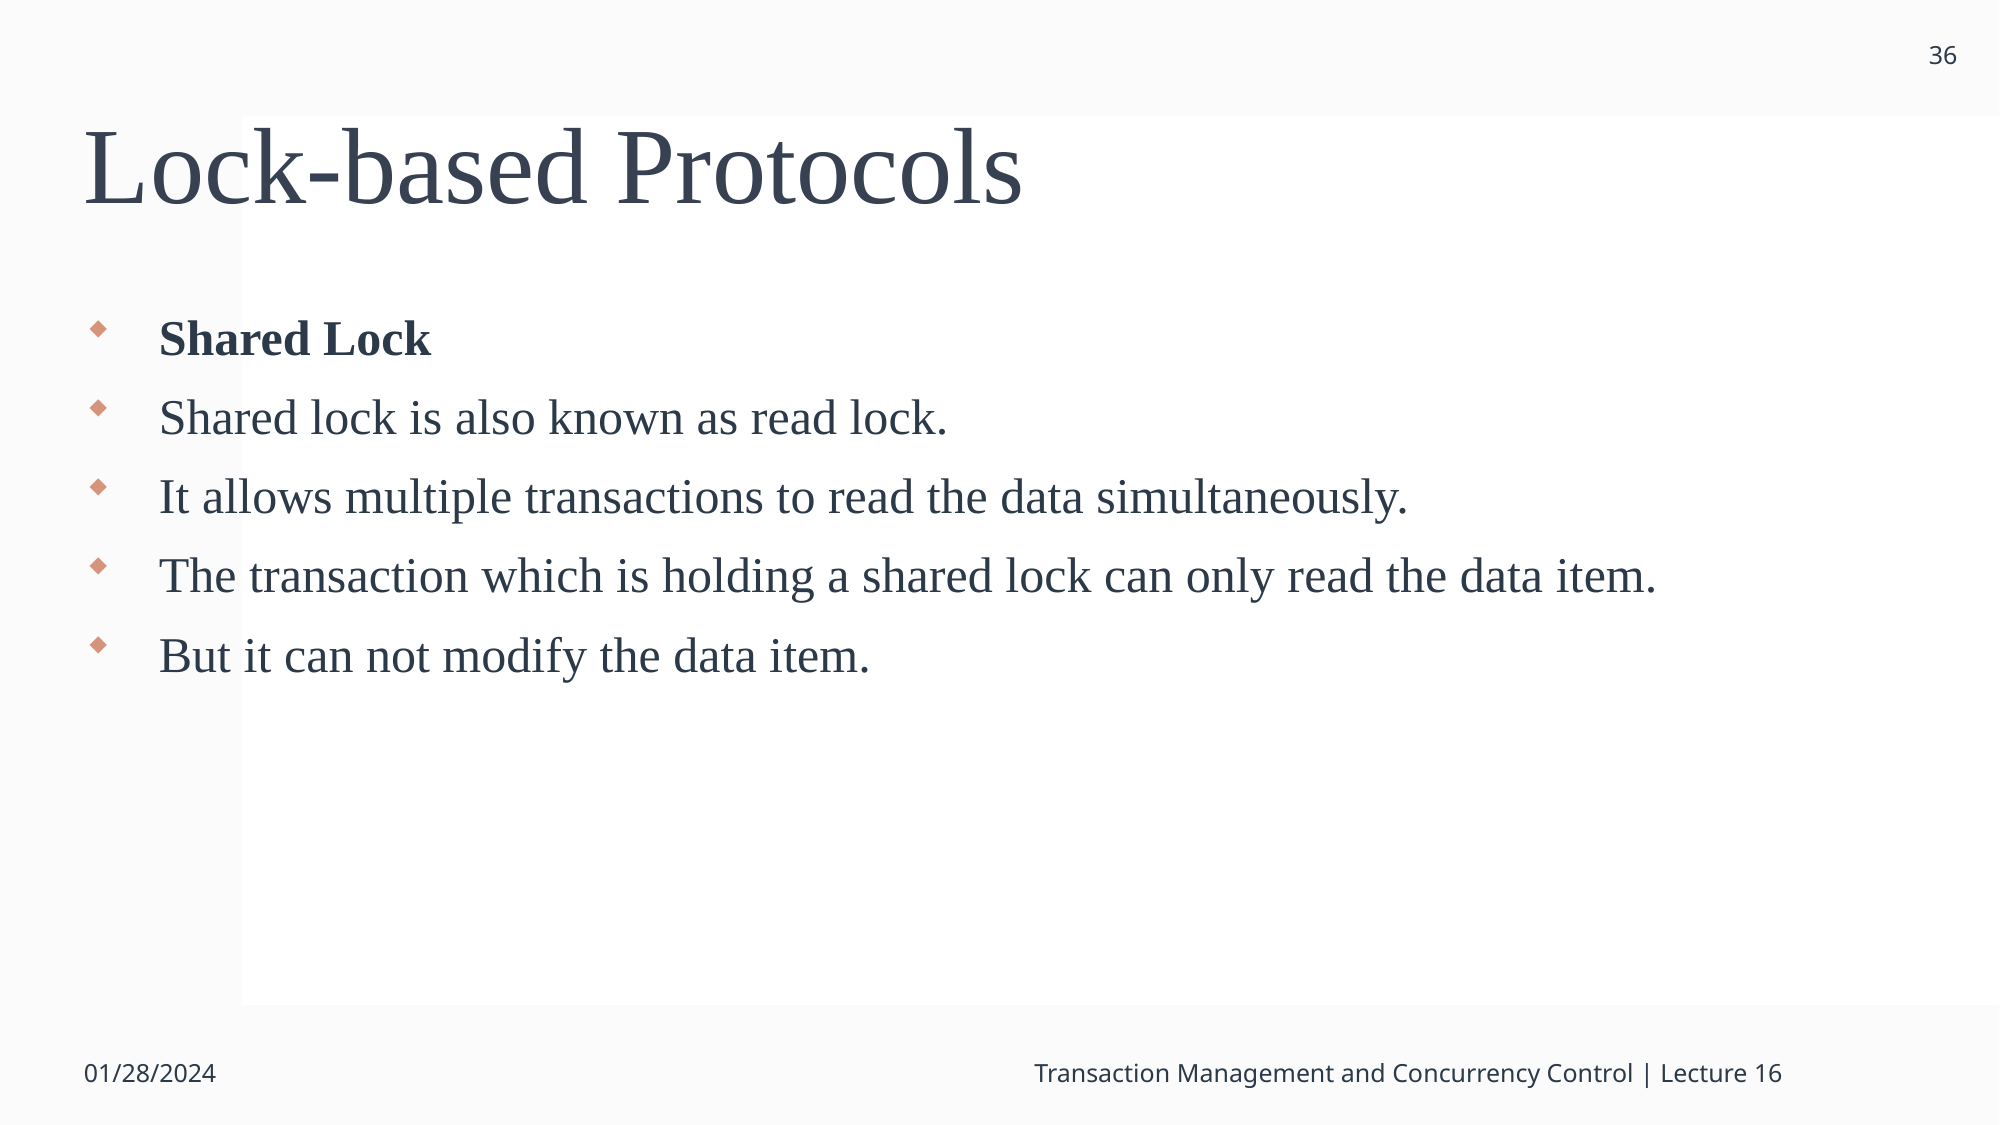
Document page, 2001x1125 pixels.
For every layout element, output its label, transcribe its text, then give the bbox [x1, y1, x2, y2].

slide_number 36 [1886, 0, 2000, 113]
footer Transaction Management and Concurrency Control | Lecture 16 [618, 1020, 1799, 1125]
title Lock-based Protocols [68, 59, 1799, 278]
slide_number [68, 1020, 519, 1125]
list Shared Lock Shared lock is also known as read lock. It allows multiple transactions to read the data simultaneously. The transaction which is holding a shared lock can only read the data item. But it can not modify the data item. [68, 299, 1799, 990]
